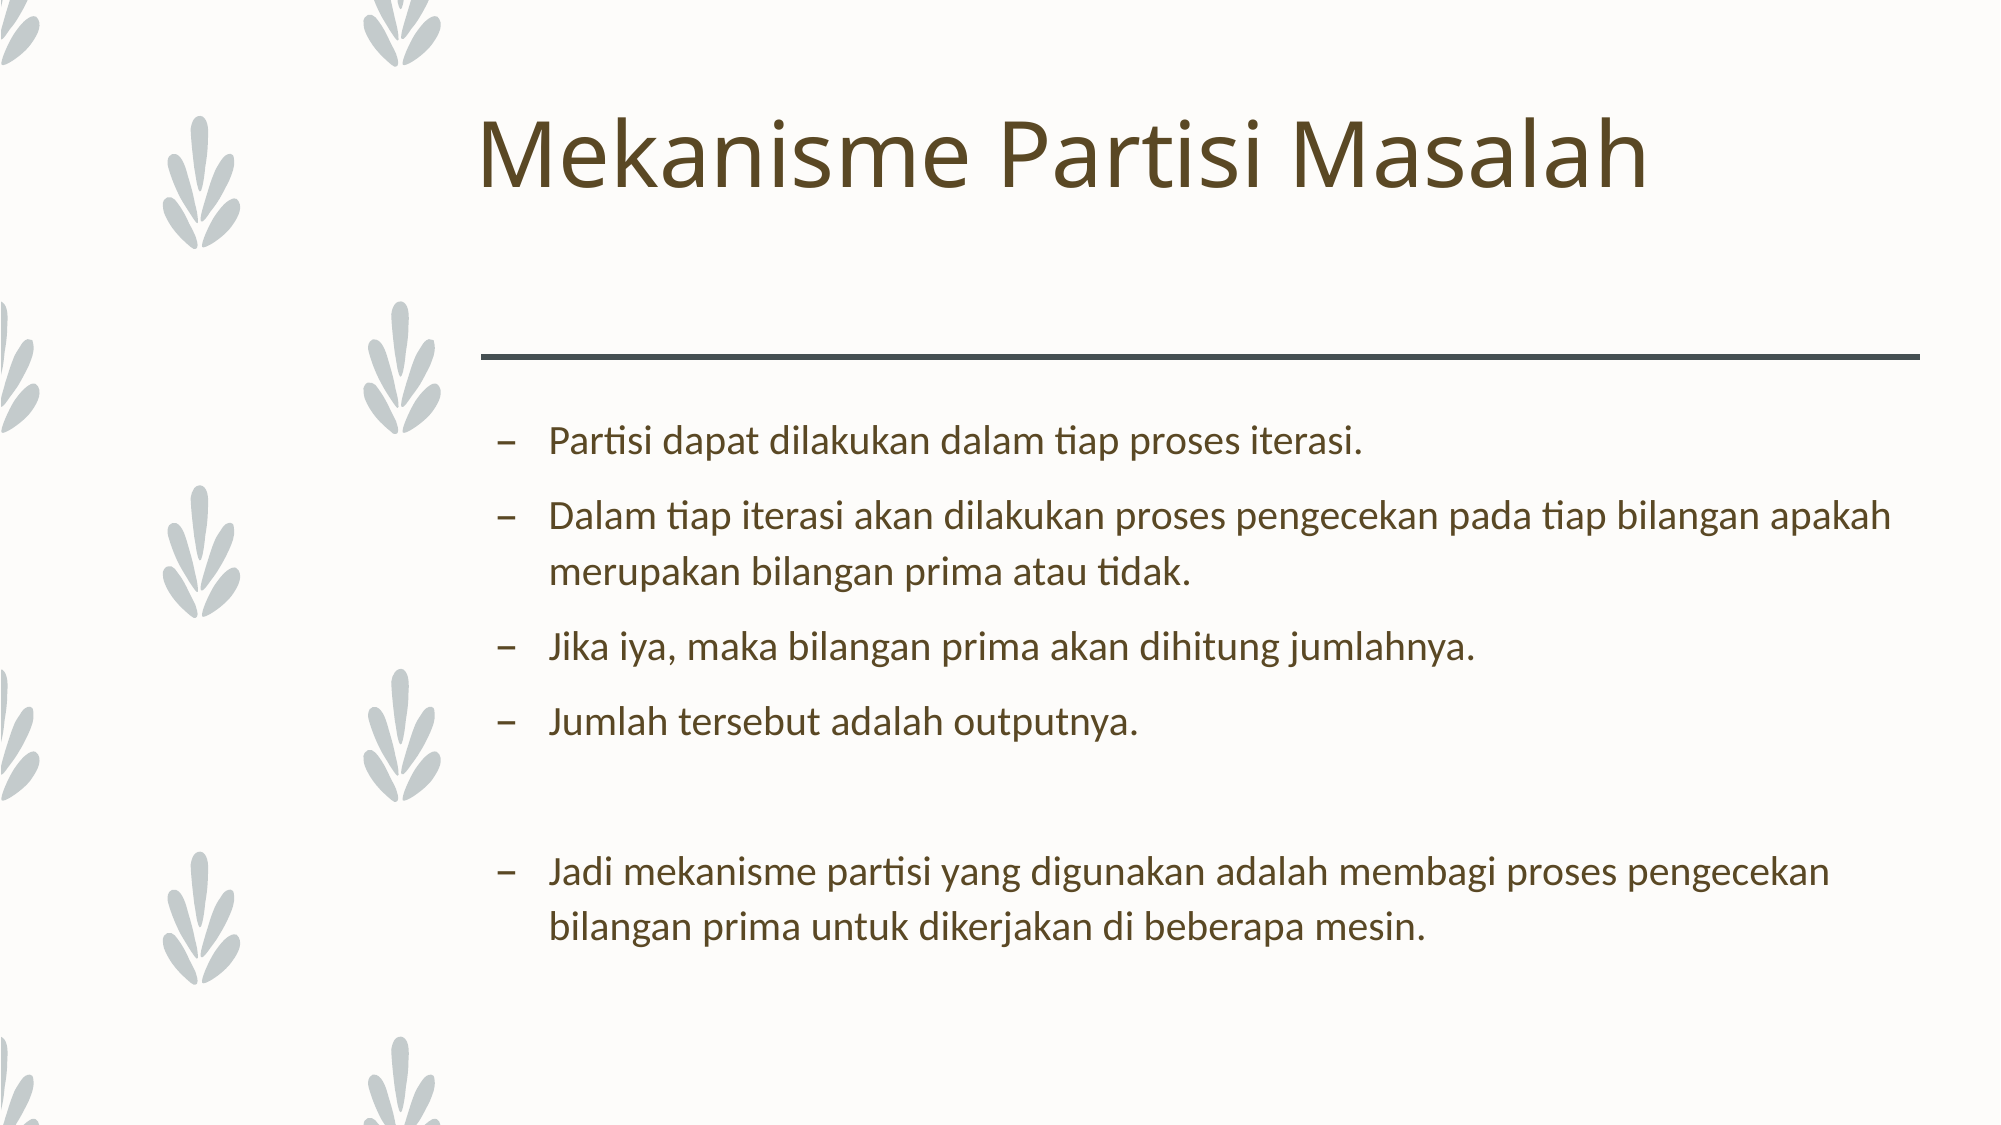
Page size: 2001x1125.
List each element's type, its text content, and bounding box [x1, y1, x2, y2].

title Mekanisme Partisi Masalah [460, 93, 1920, 350]
list Partisi dapat dilakukan dalam tiap proses iterasi. Dalam tiap iterasi akan dilakukan proses pengecekan pada tiap bilangan apakah merupakan bilangan prima atau tidak. Jika iya, maka bilangan prima akan dihitung jumlahnya. Jumlah tersebut adalah outputnya. Jadi mekanisme partisi yang digunakan adalah membagi proses pengecekan bilangan prima untuk dikerjakan di beberapa mesin. [481, 399, 1920, 999]
